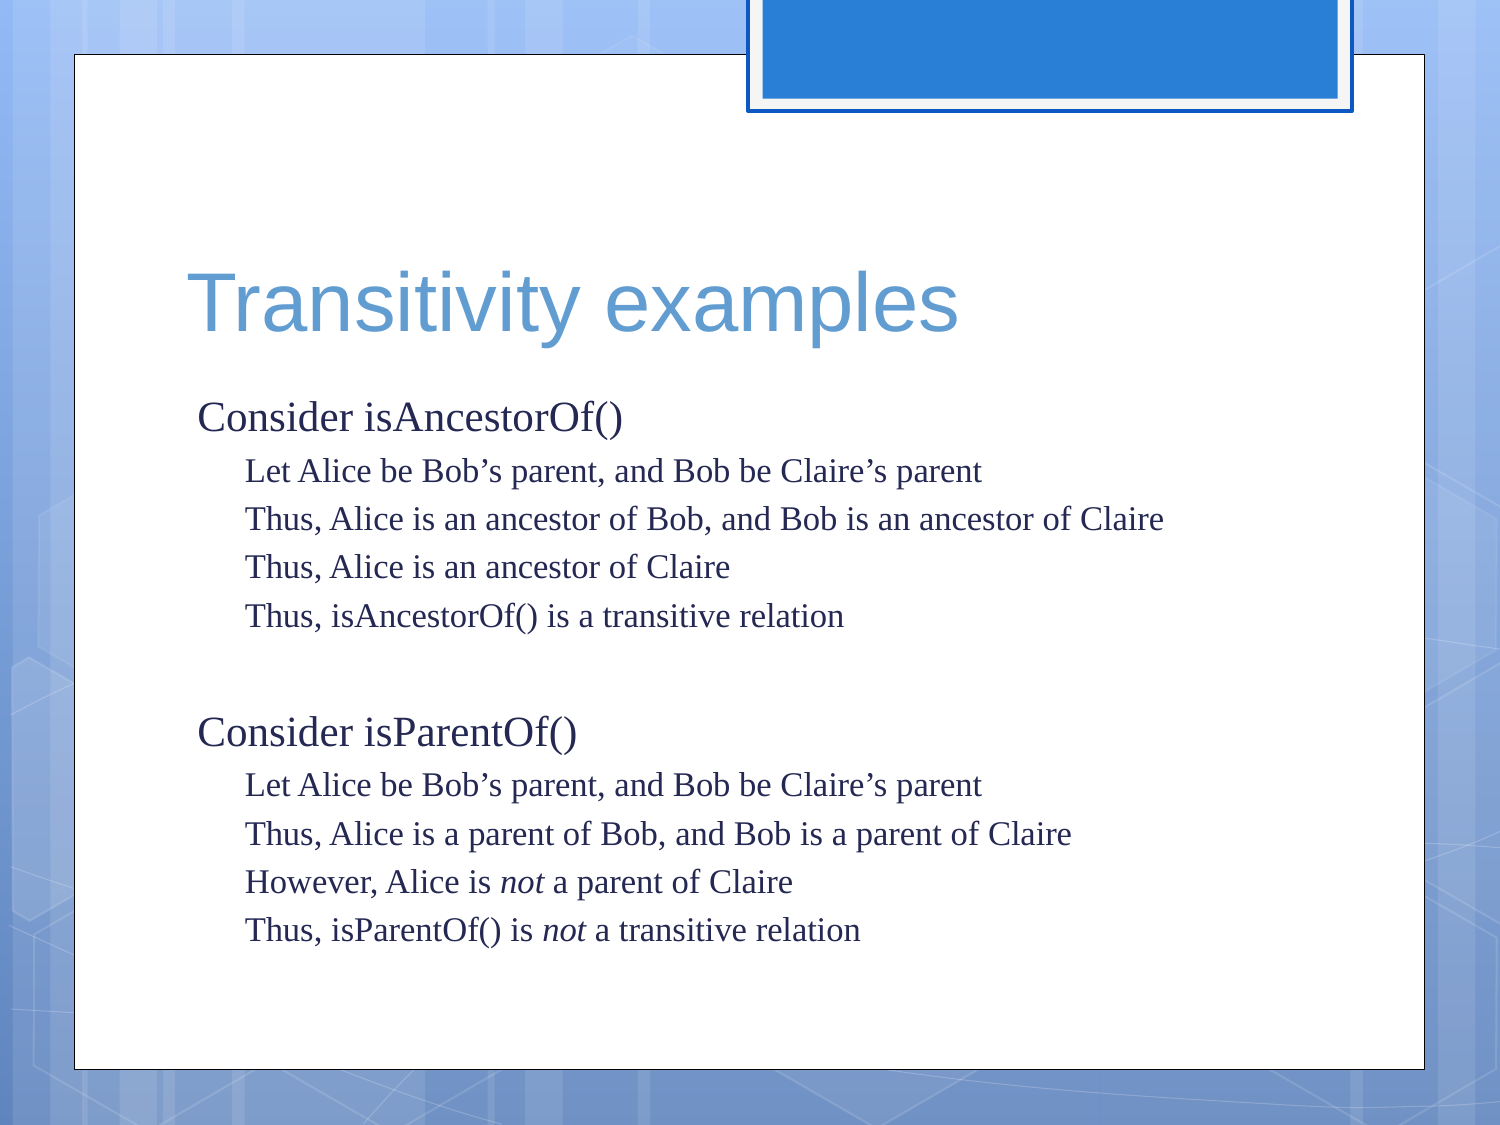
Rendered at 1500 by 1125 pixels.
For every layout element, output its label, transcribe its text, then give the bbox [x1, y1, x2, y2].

title Transitivity examples [171, 168, 1324, 357]
list Consider isAncestorOf() Let Alice be Bob’s parent, and Bob be Claire’s parent Thus, Alice is an ancestor of Bob, and Bob is an ancestor of Claire Thus, Alice is an ancestor of Claire Thus, isAncestorOf() is a transitive relation Consider isParentOf() Let Alice be Bob’s parent, and Bob be Claire’s parent Thus, Alice is a parent of Bob, and Bob is a parent of Claire However, Alice is not a parent of Claire Thus, isParentOf() is not a transitive relation [171, 381, 1283, 957]
